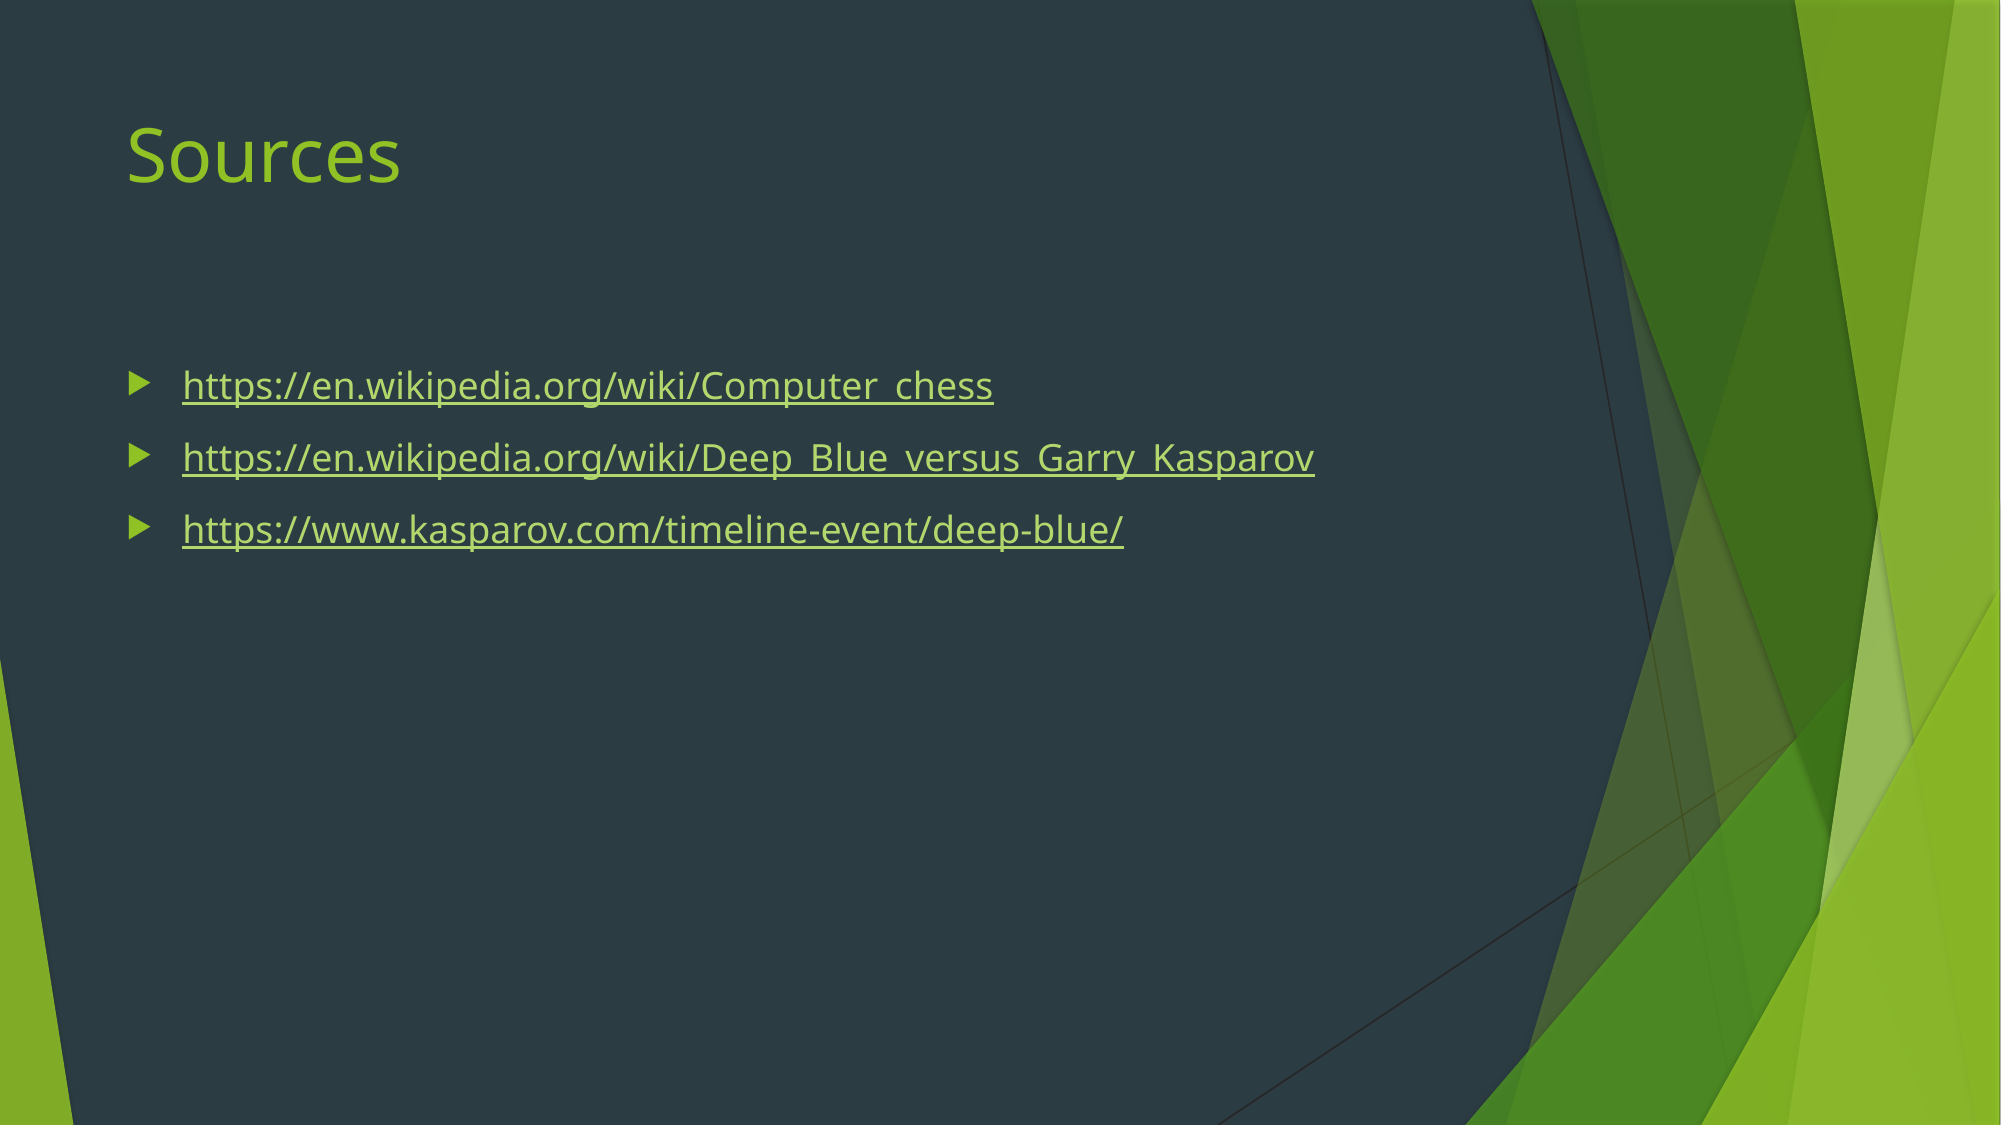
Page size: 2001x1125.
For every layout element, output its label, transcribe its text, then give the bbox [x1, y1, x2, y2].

list https://en.wikipedia.org/wiki/Computer_chess https://en.wikipedia.org/wiki/Deep_Blue_versus_Garry_Kasparov https://www.kasparov.com/timeline-event/deep-blue/ [111, 354, 1522, 992]
title Sources [111, 99, 1522, 317]
